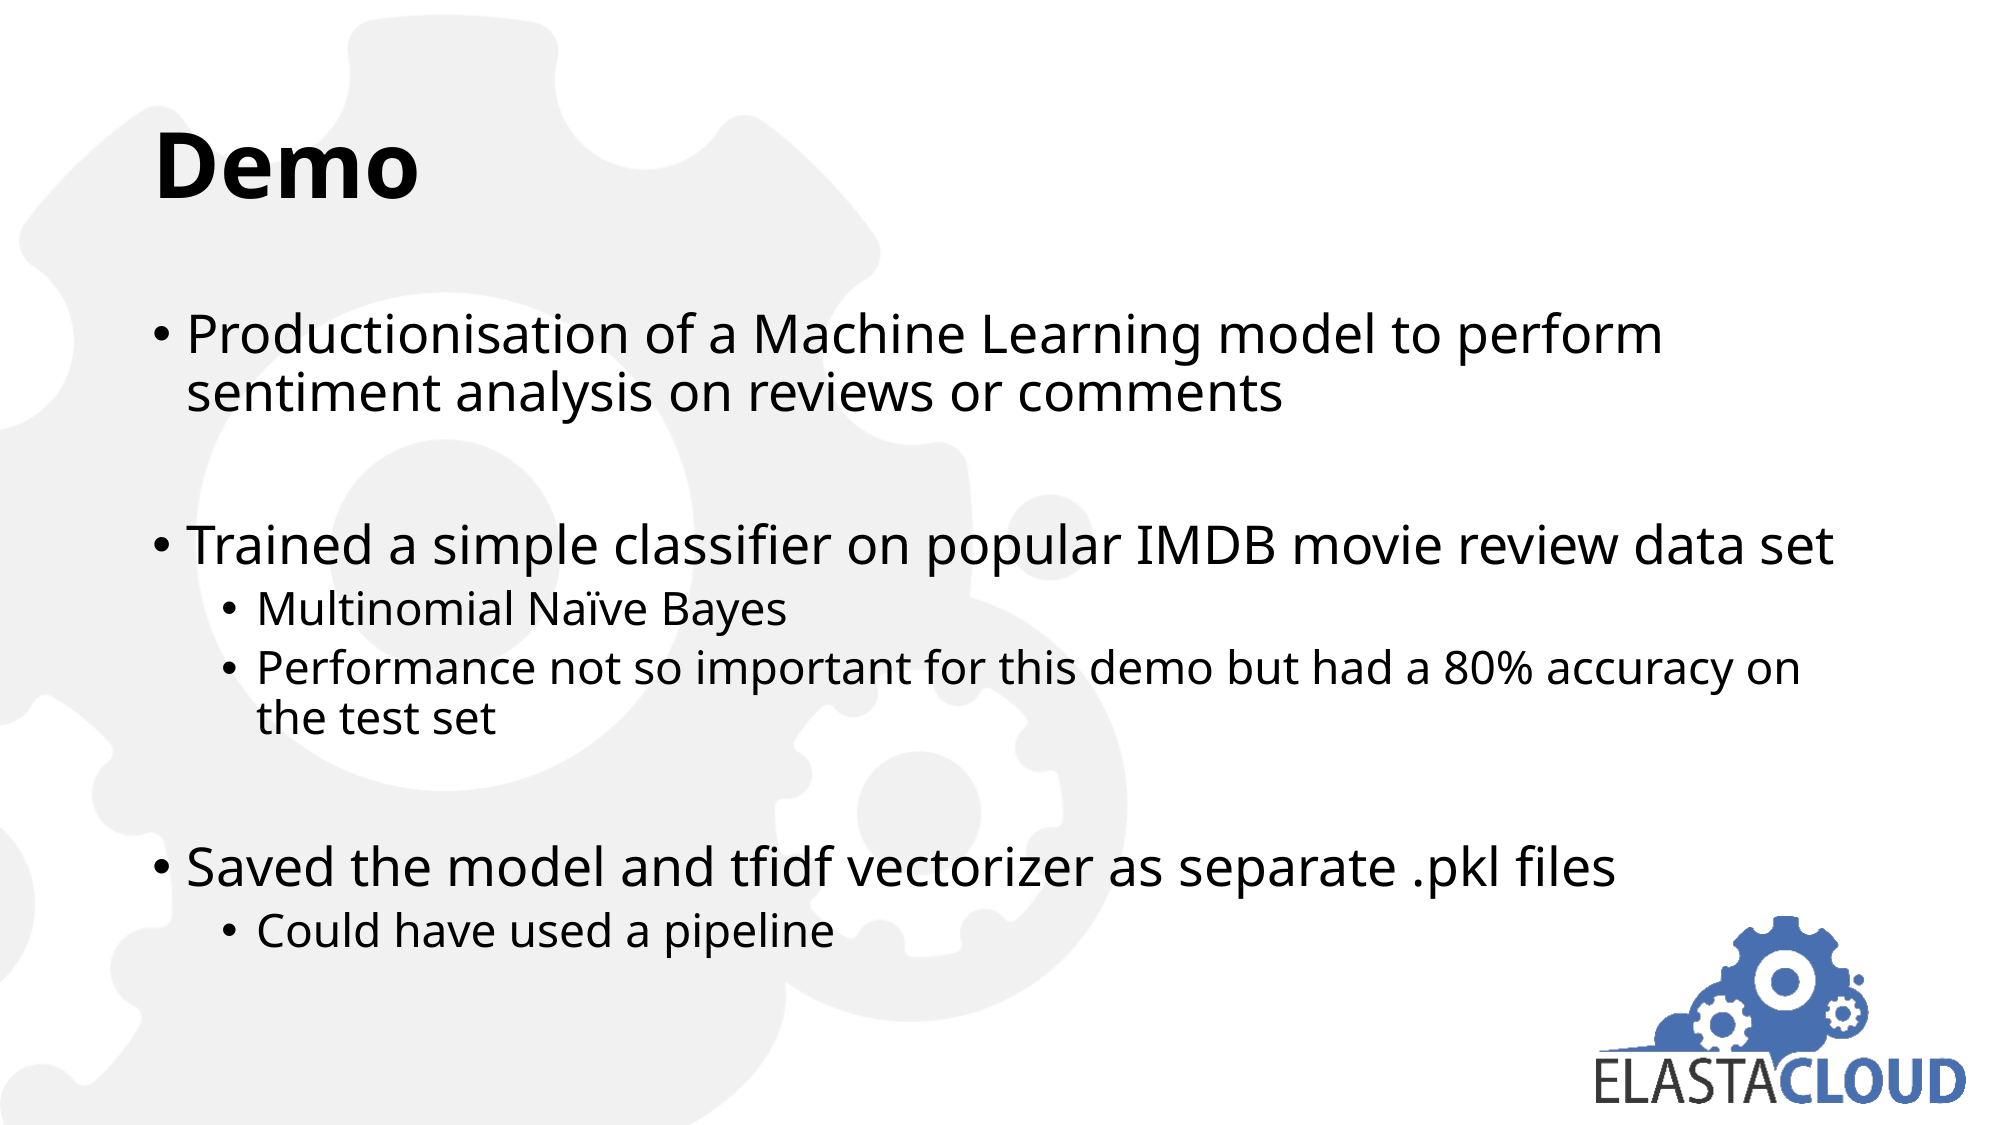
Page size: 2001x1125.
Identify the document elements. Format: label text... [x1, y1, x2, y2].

list Productionisation of a Machine Learning model to perform sentiment analysis on reviews or comments Trained a simple classifier on popular IMDB movie review data set Multinomial Naïve Bayes Performance not so important for this demo but had a 80% accuracy on the test set Saved the model and tfidf vectorizer as separate .pkl files Could have used a pipeline [137, 299, 1863, 1014]
picture [1582, 910, 1975, 1117]
title Demo [137, 59, 1863, 278]
